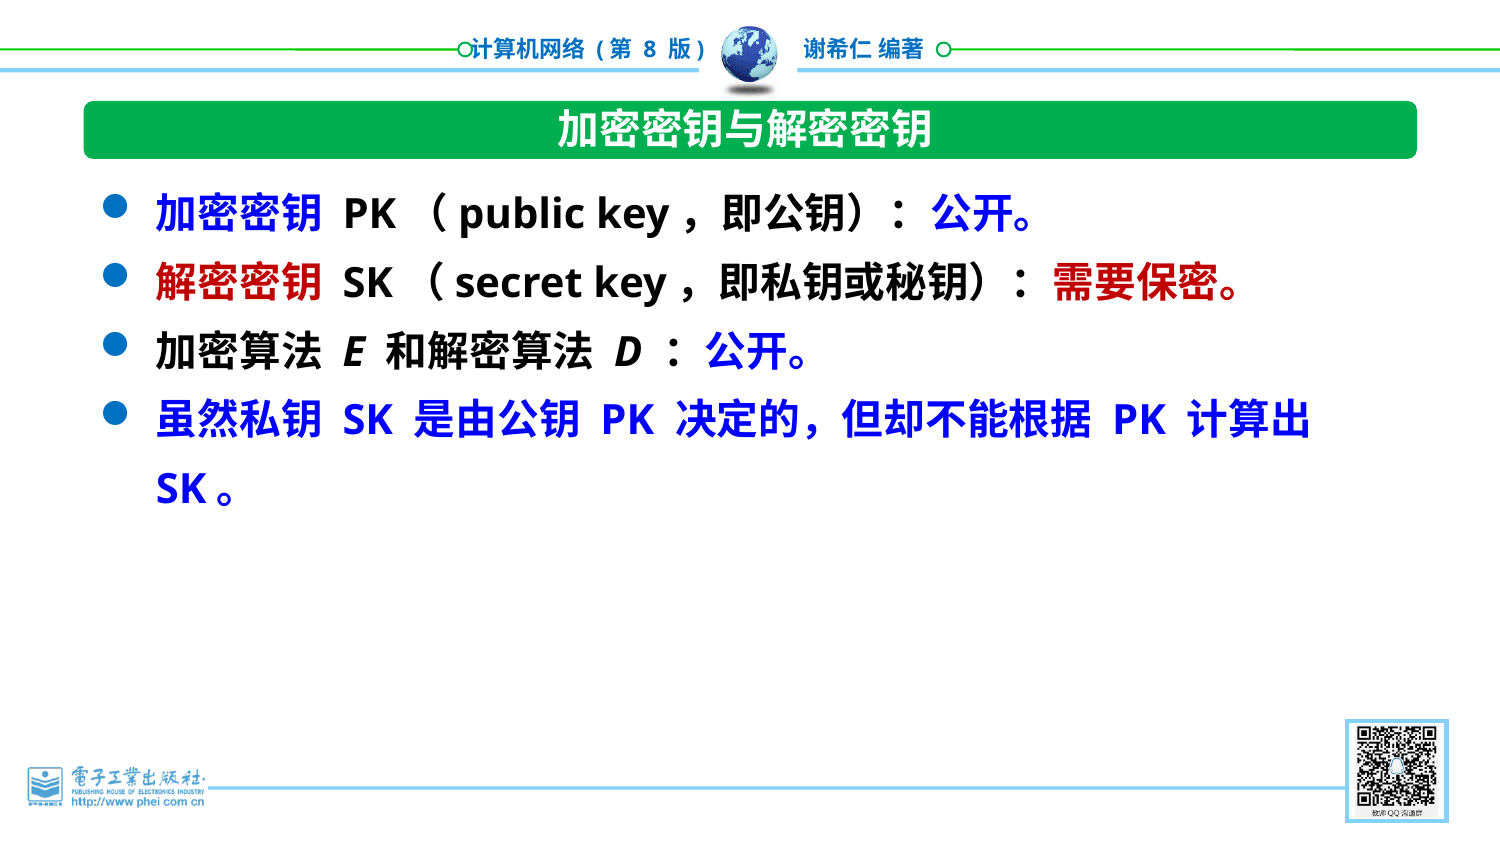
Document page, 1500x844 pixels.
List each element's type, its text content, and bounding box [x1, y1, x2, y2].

picture [719, 24, 779, 95]
text_box 加密密钥与解密密钥 [542, 95, 958, 160]
picture [23, 764, 208, 809]
text_box [958, 100, 1418, 159]
picture [1355, 724, 1438, 817]
text_box [83, 100, 542, 159]
text_box 加密密钥 PK（public key，即公钥）：公开。 解密密钥 SK（secret key，即私钥或秘钥）：需要保密。 加密算法 E 和解密算法 D ：公开。 虽然私钥 SK 是由公钥 PK 决定的，但却不能根据 PK 计算出 SK。 [84, 160, 1420, 520]
